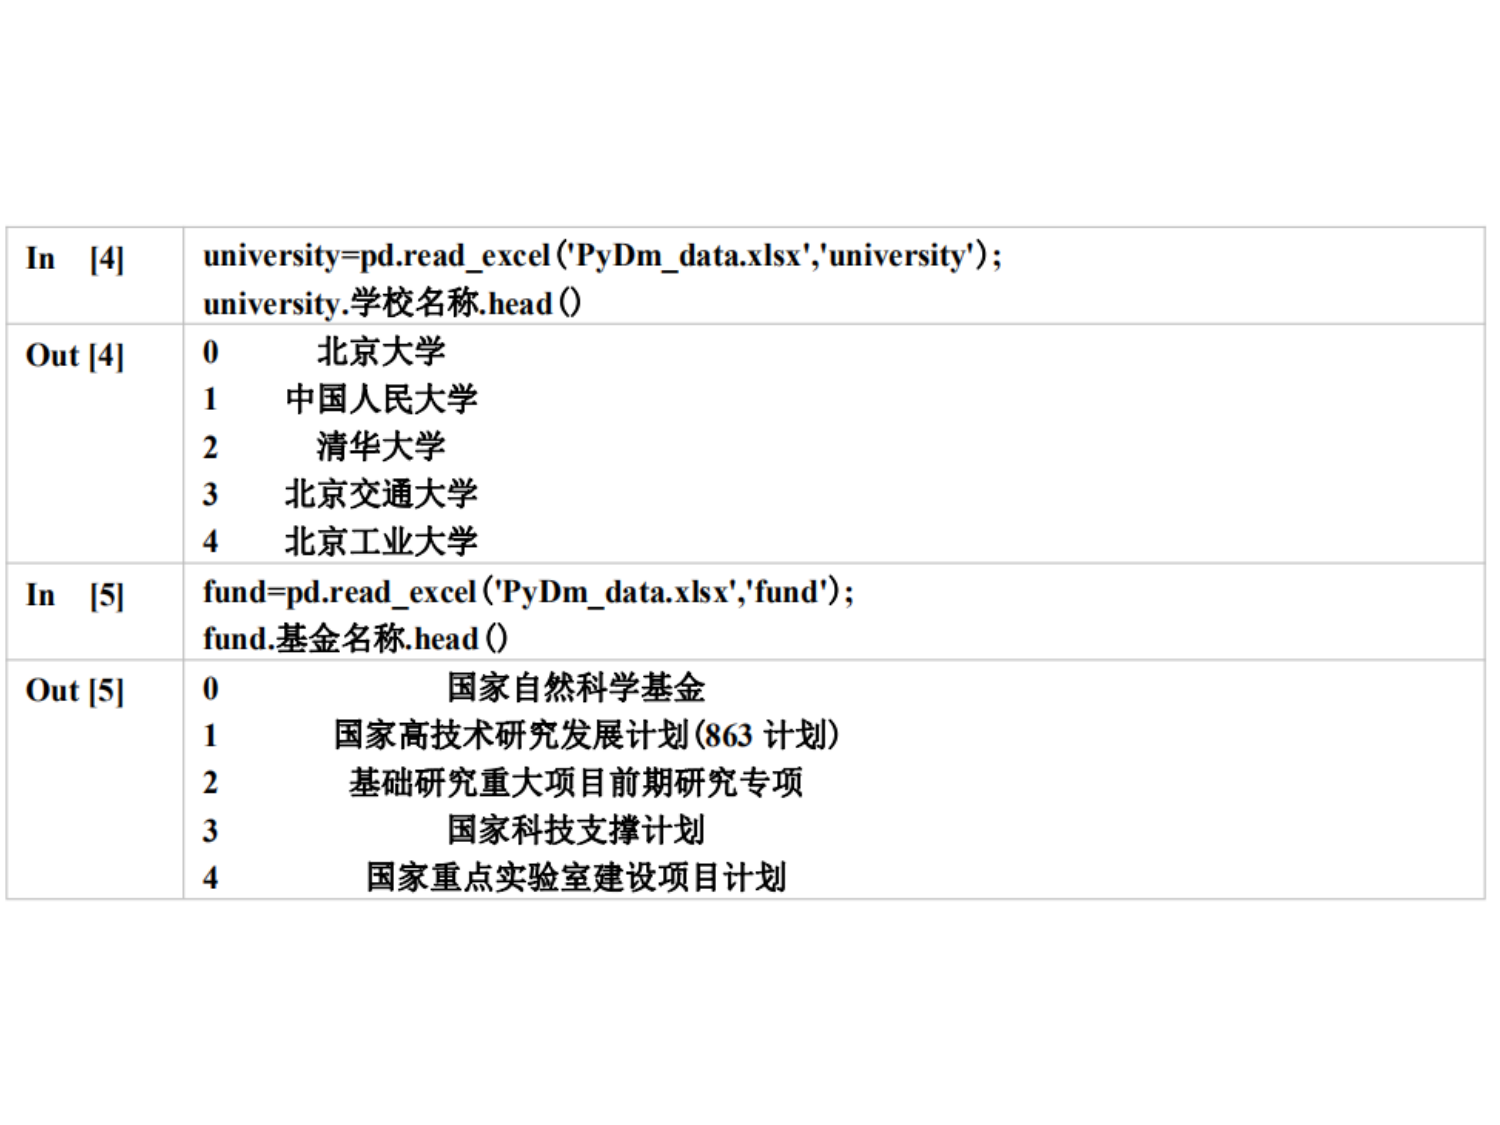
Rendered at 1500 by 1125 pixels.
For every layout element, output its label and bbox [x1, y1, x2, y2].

picture [1, 222, 1491, 903]
